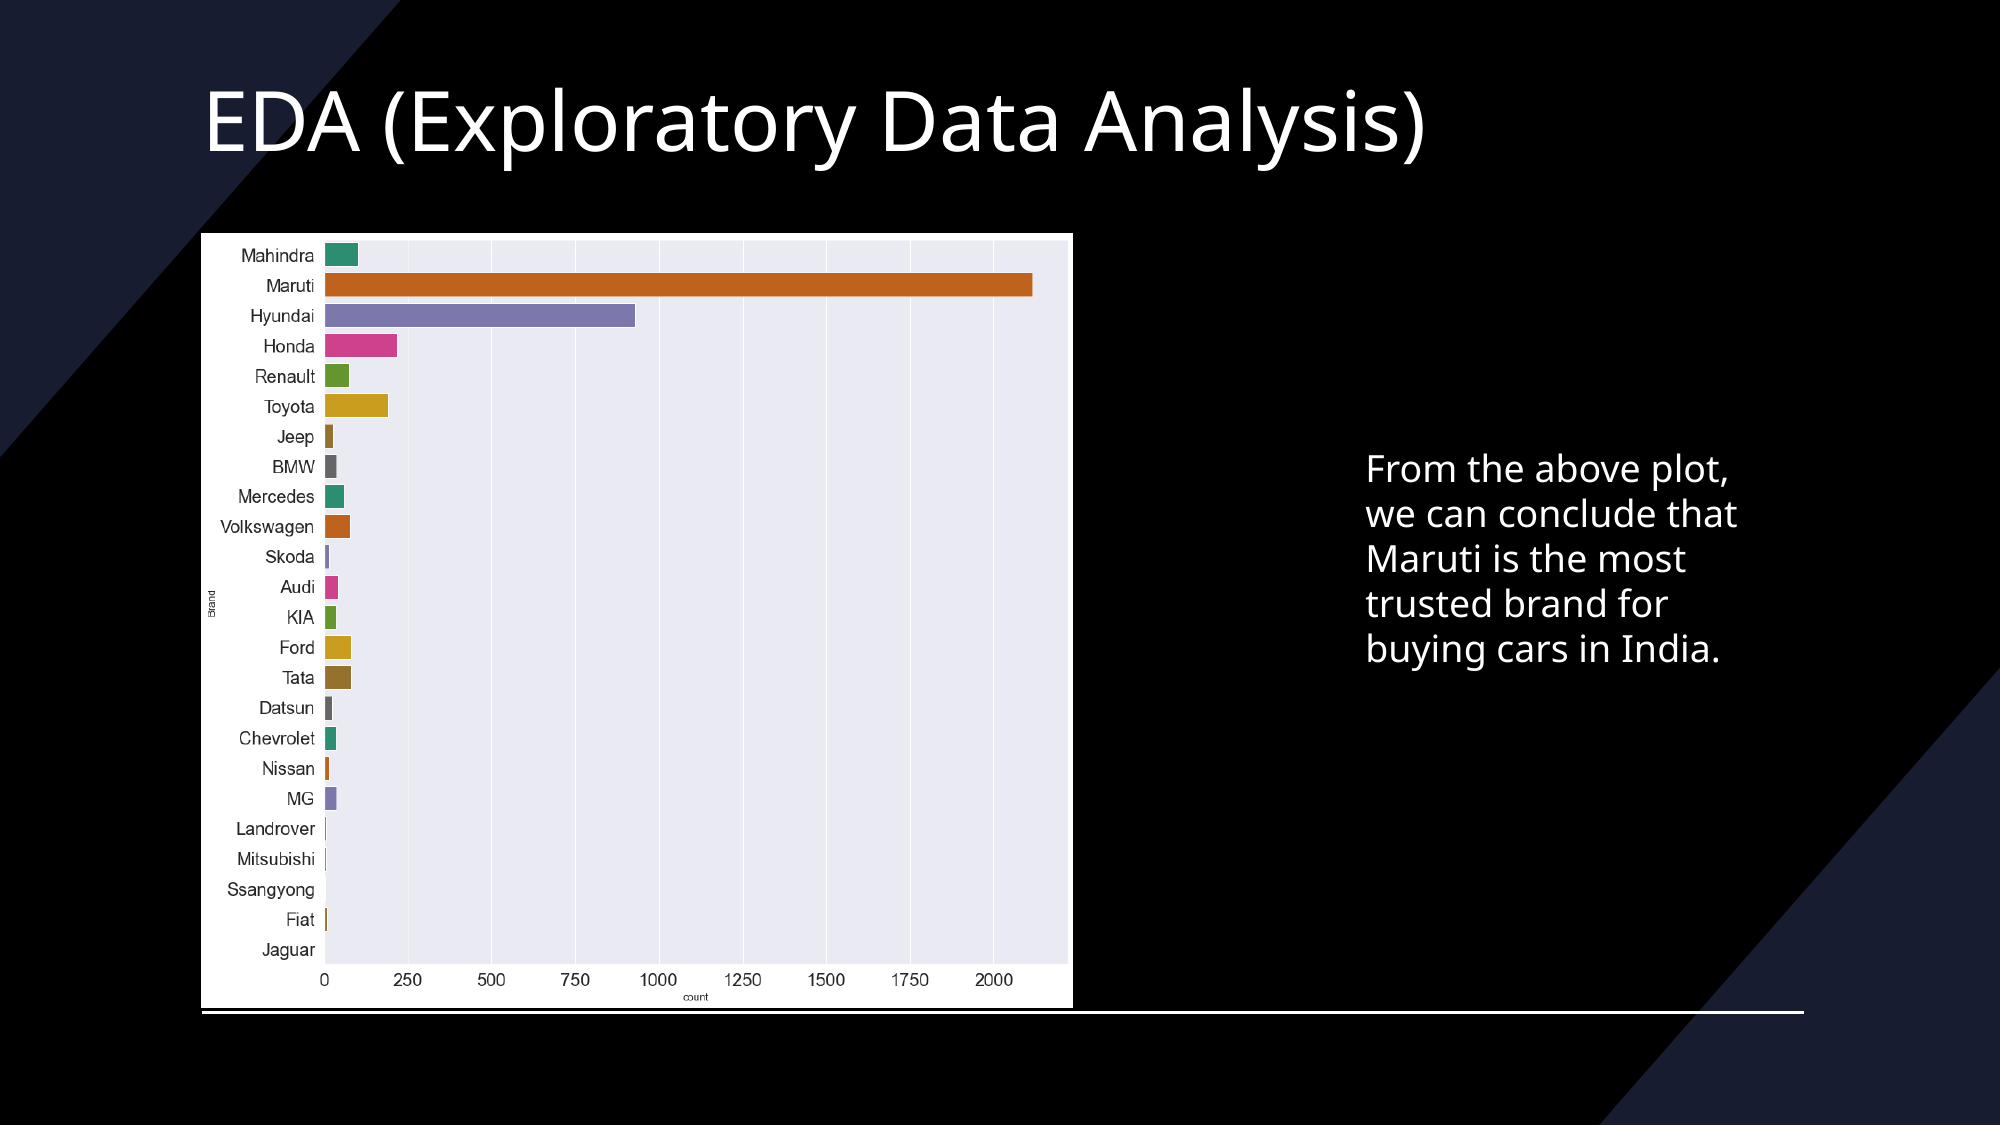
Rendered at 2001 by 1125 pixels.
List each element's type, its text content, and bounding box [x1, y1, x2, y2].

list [201, 233, 1073, 1008]
title EDA (Exploratory Data Analysis) [187, 27, 1813, 209]
text_box From the above plot, we can conclude that Maruti is the most trusted brand for buying cars in India. [1350, 437, 1801, 723]
